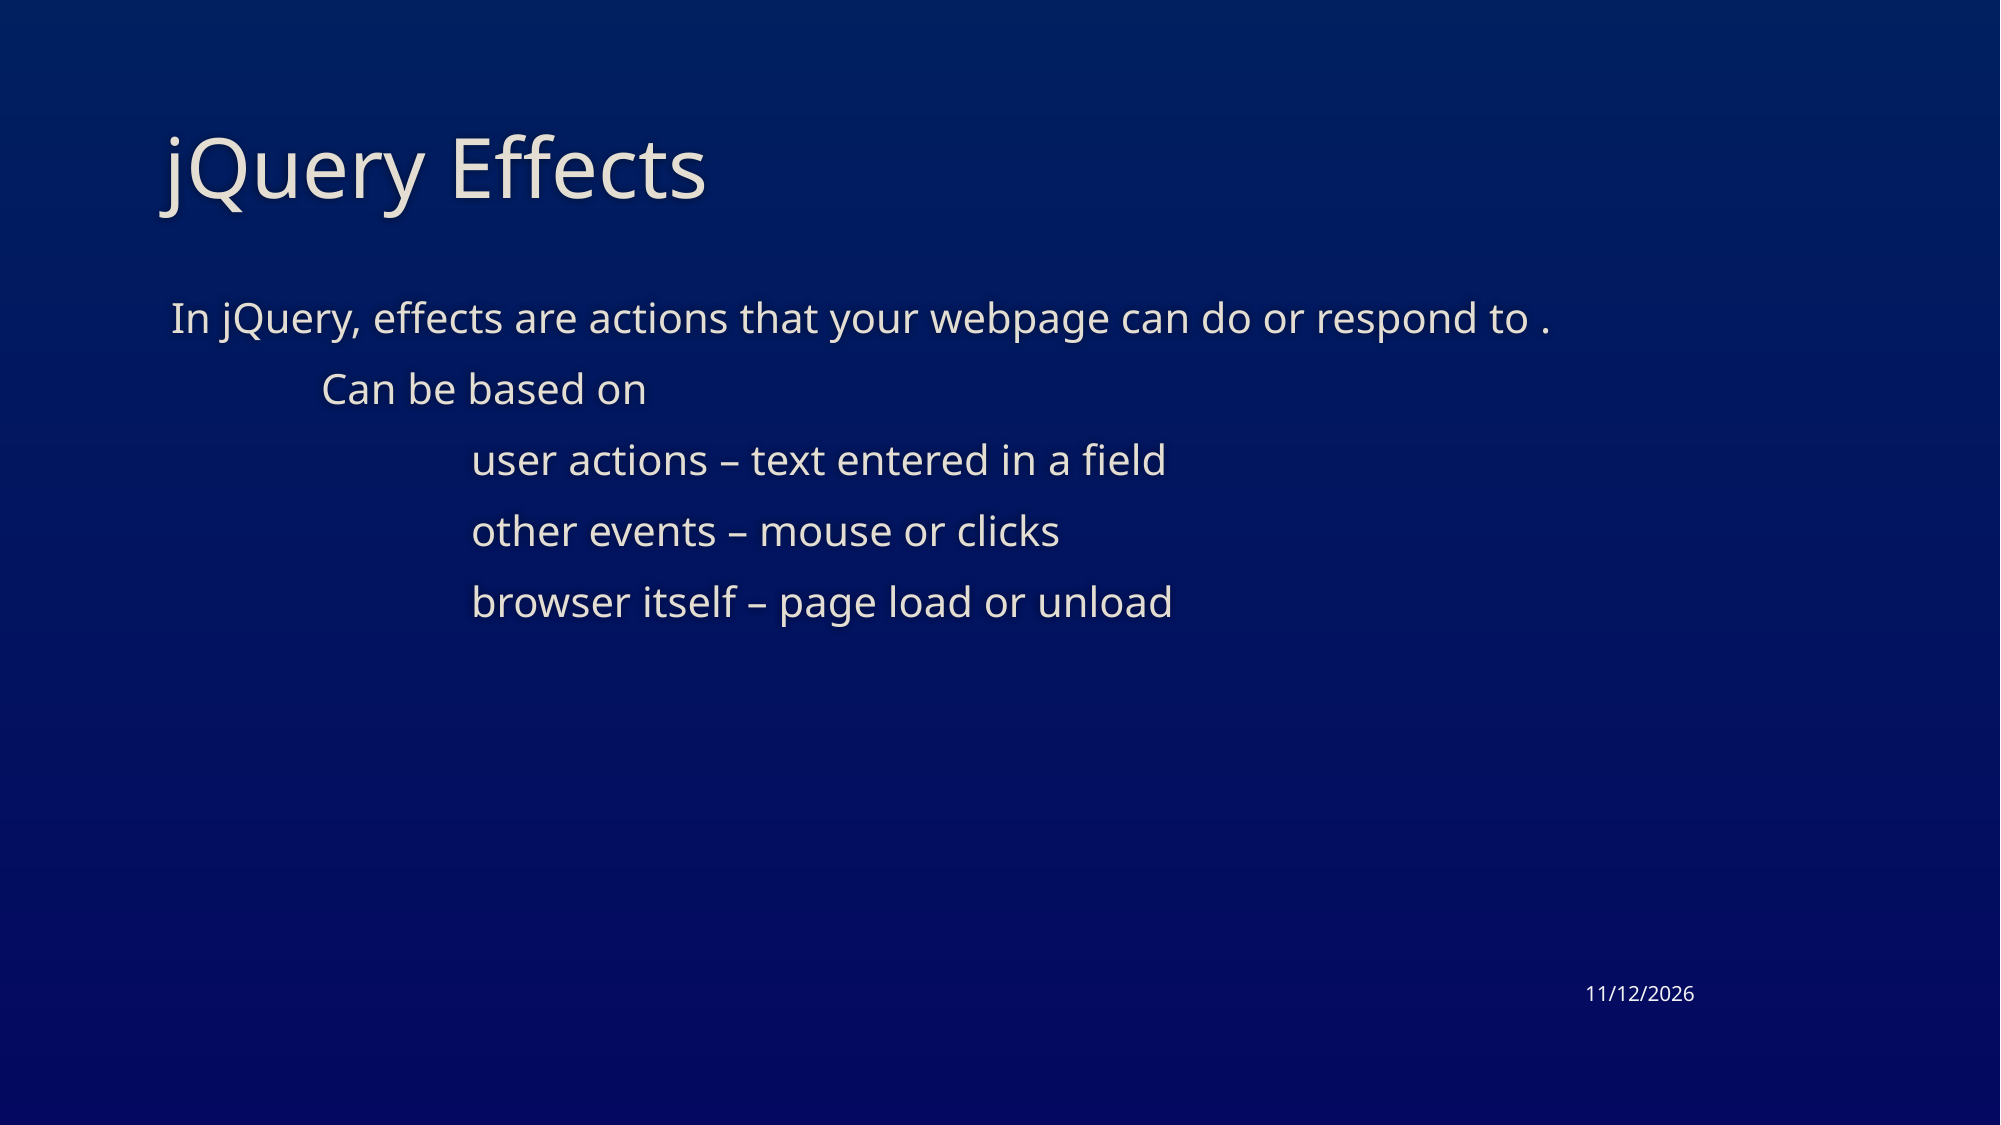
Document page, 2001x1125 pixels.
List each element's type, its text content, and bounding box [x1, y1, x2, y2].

list In jQuery, effects are actions that your webpage can do or respond to . Can be based on user actions – text entered in a field other events – mouse or clicks browser itself – page load or unload [149, 284, 1849, 950]
title jQuery Effects [149, 85, 1849, 245]
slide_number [1259, 965, 1710, 1025]
